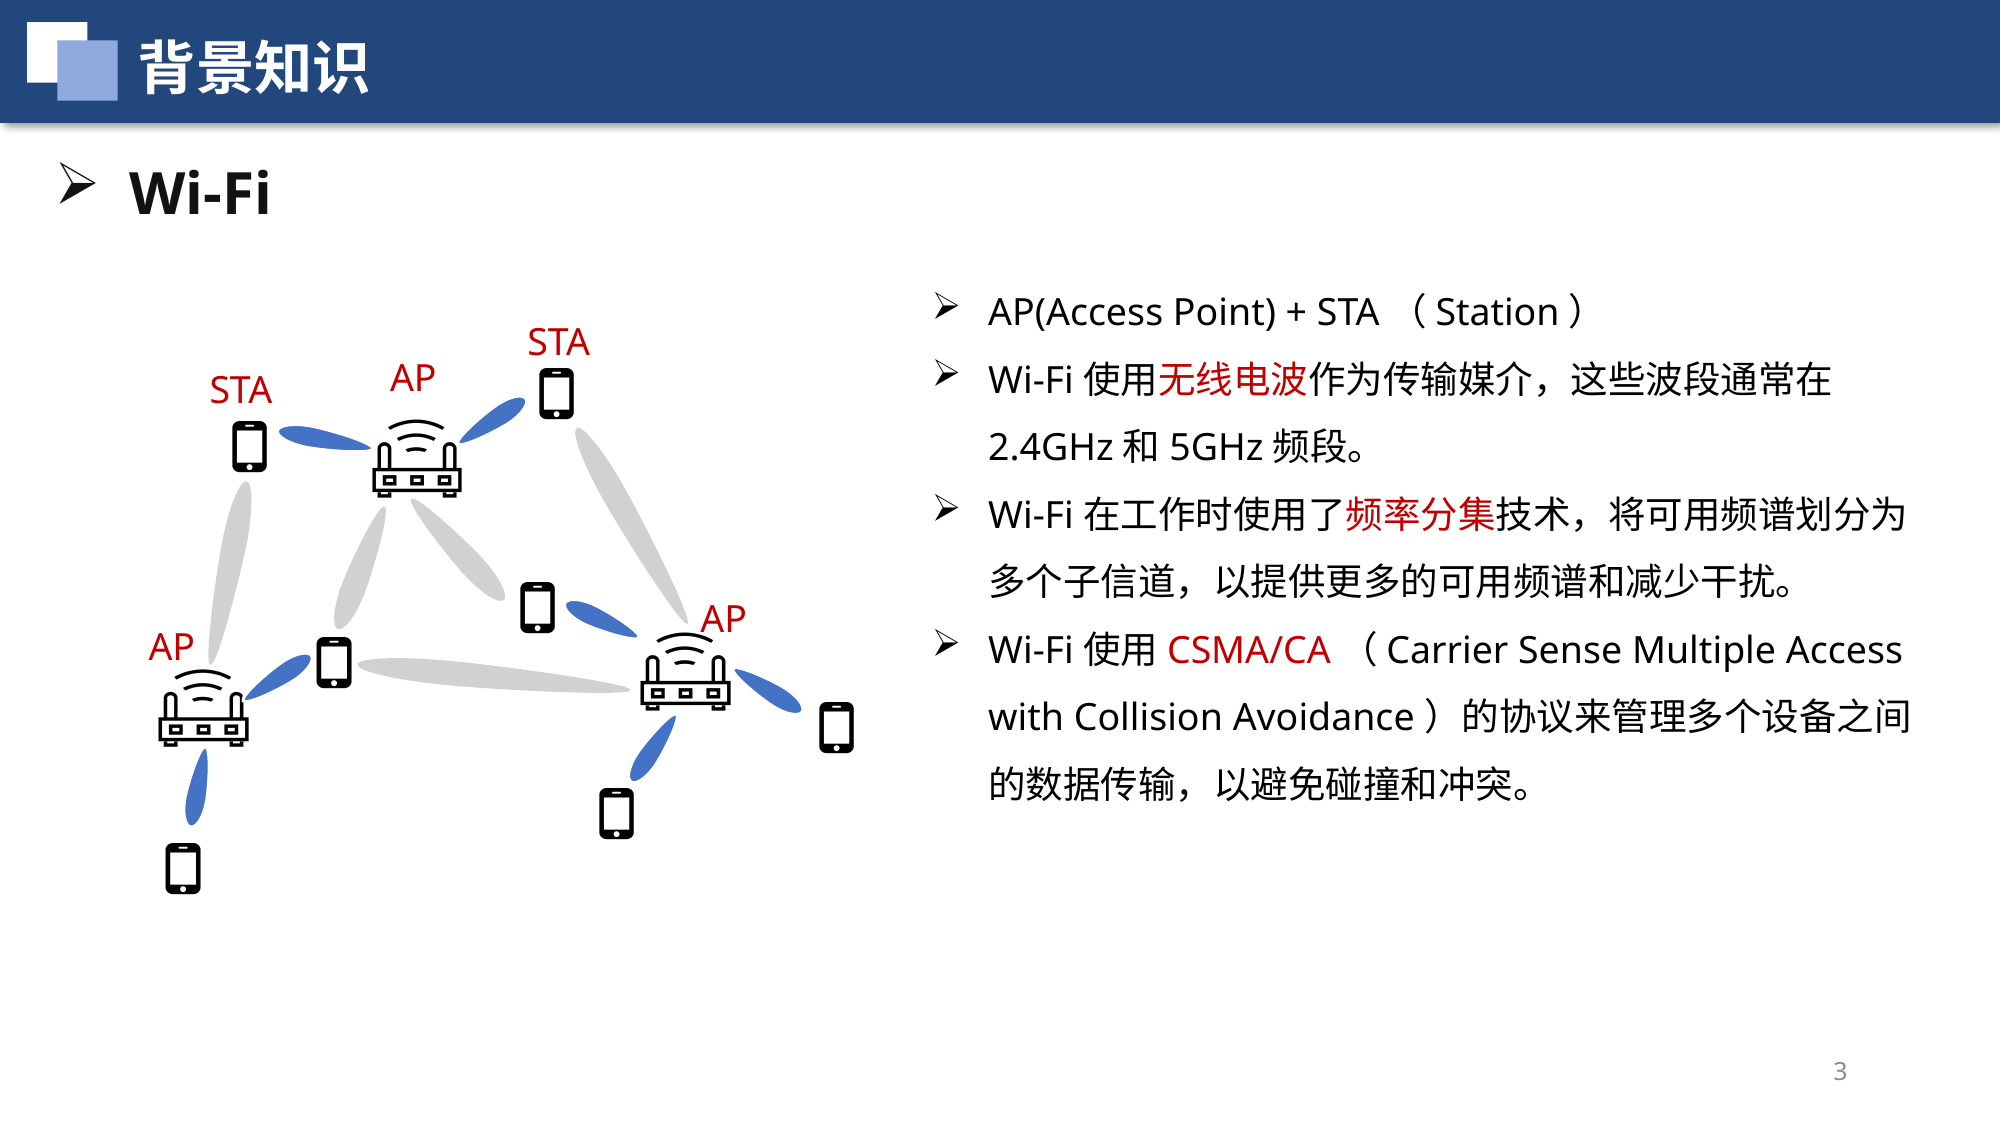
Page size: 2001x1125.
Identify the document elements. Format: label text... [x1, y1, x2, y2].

text_box Wi-Fi [39, 148, 1049, 234]
text_box AP(Access Point) + STA（Station） Wi-Fi使用无线电波作为传输媒介，这些波段通常在2.4GHz和5GHz频段。 Wi-Fi在工作时使用了频率分集技术，将可用频谱划分为多个子信道，以提供更多的可用频谱和减少干扰。 Wi-Fi使用CSMA/CA（Carrier Sense Multiple Access with Collision Avoidance）的协议来管理多个设备之间的数据传输，以避免碰撞和冲突。 [917, 258, 1927, 813]
slide_number 3 [1412, 1042, 1863, 1103]
text_box [26, 21, 88, 84]
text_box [133, 310, 865, 900]
text_box [56, 39, 119, 102]
text_box 背景知识 [123, 24, 782, 109]
text_box [0, 0, 2000, 124]
